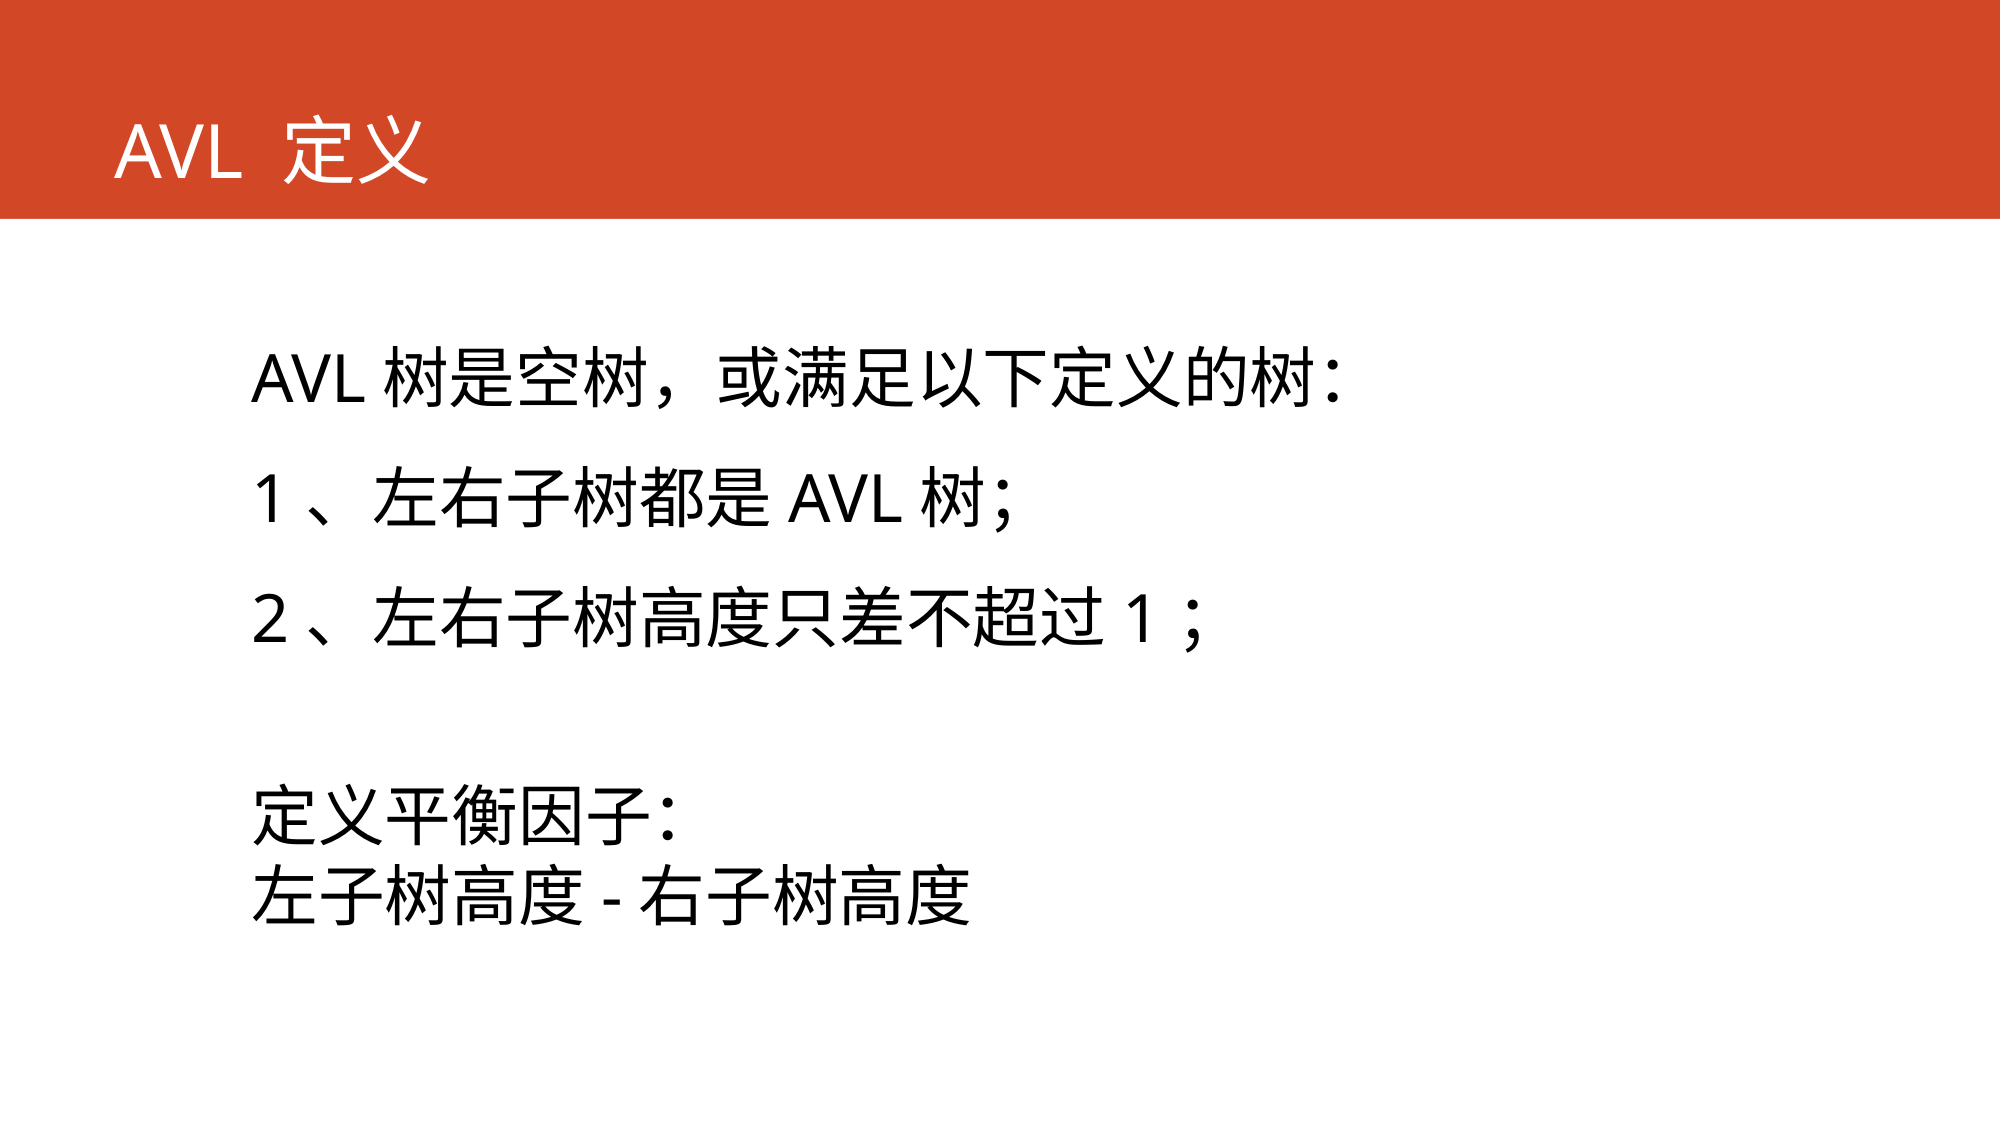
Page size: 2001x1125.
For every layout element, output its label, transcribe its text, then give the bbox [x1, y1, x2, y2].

text_box 定义平衡因子： 左子树高度-右子树高度 [236, 766, 1320, 941]
text_box AVL树是空树，或满足以下定义的树： 1、左右子树都是AVL树； 2、左右子树高度只差不超过1； [236, 288, 1564, 663]
title AVL 定义 [99, 0, 1863, 202]
